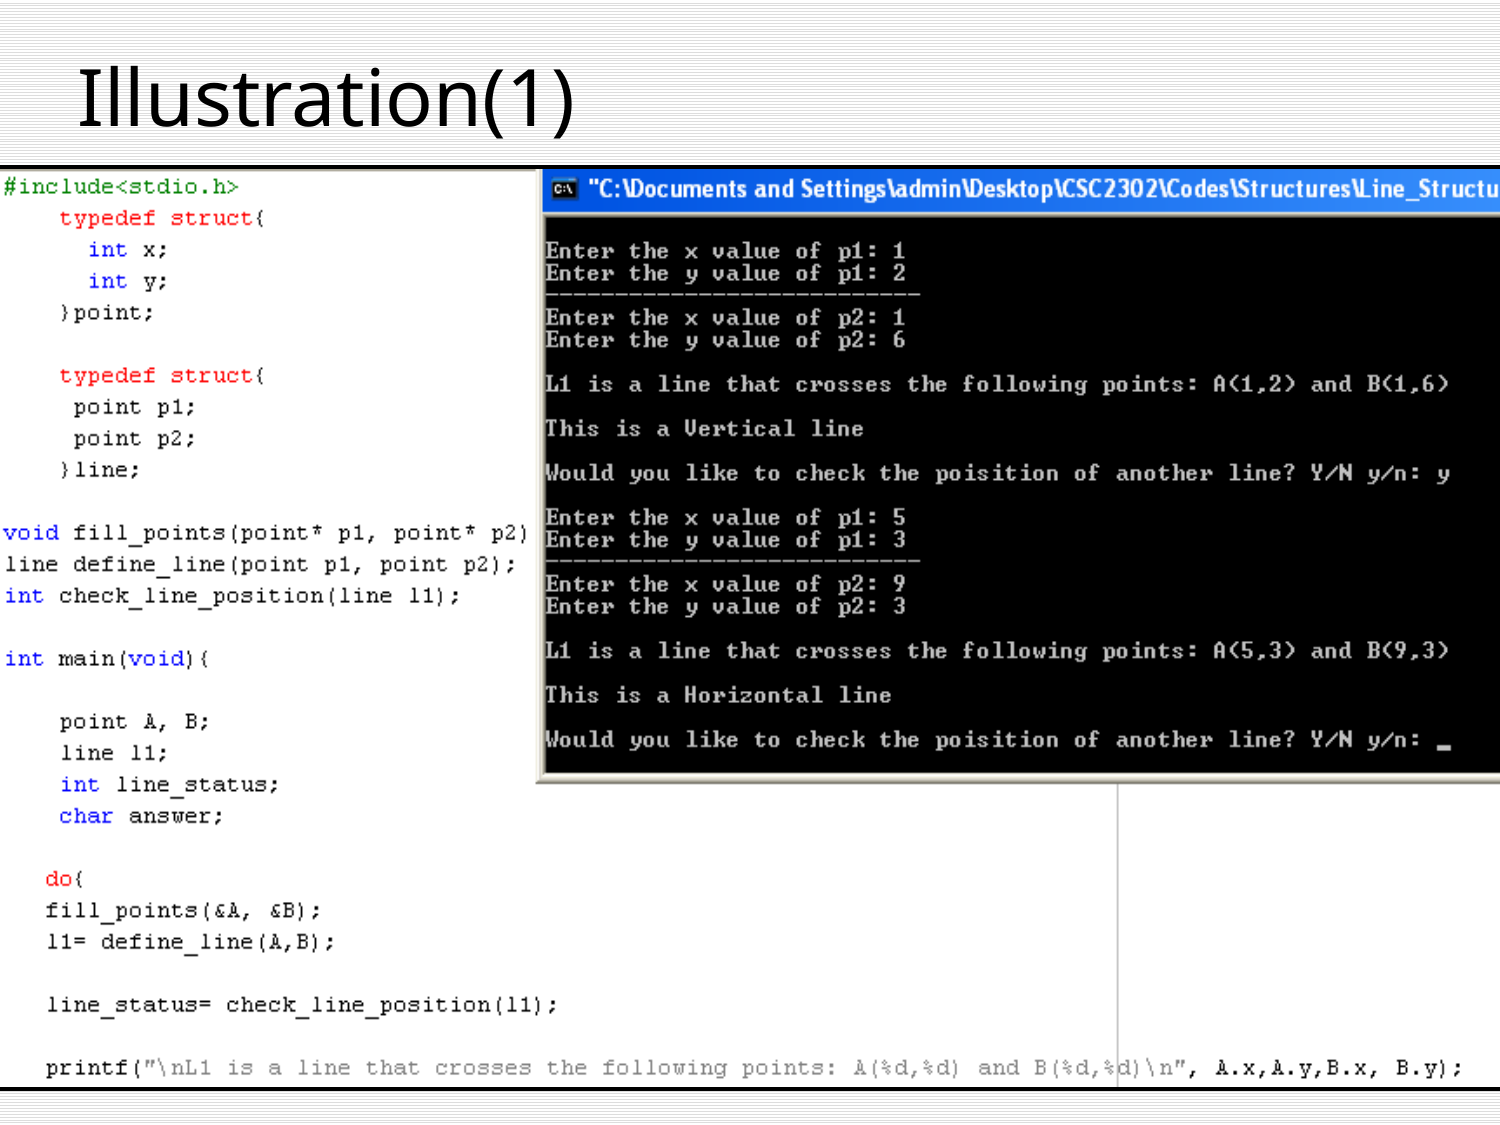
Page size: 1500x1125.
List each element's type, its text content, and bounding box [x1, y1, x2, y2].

slide_number 22 [1074, 1091, 1400, 1103]
title Illustration(1) [62, 0, 1376, 150]
picture [0, 168, 1500, 1088]
